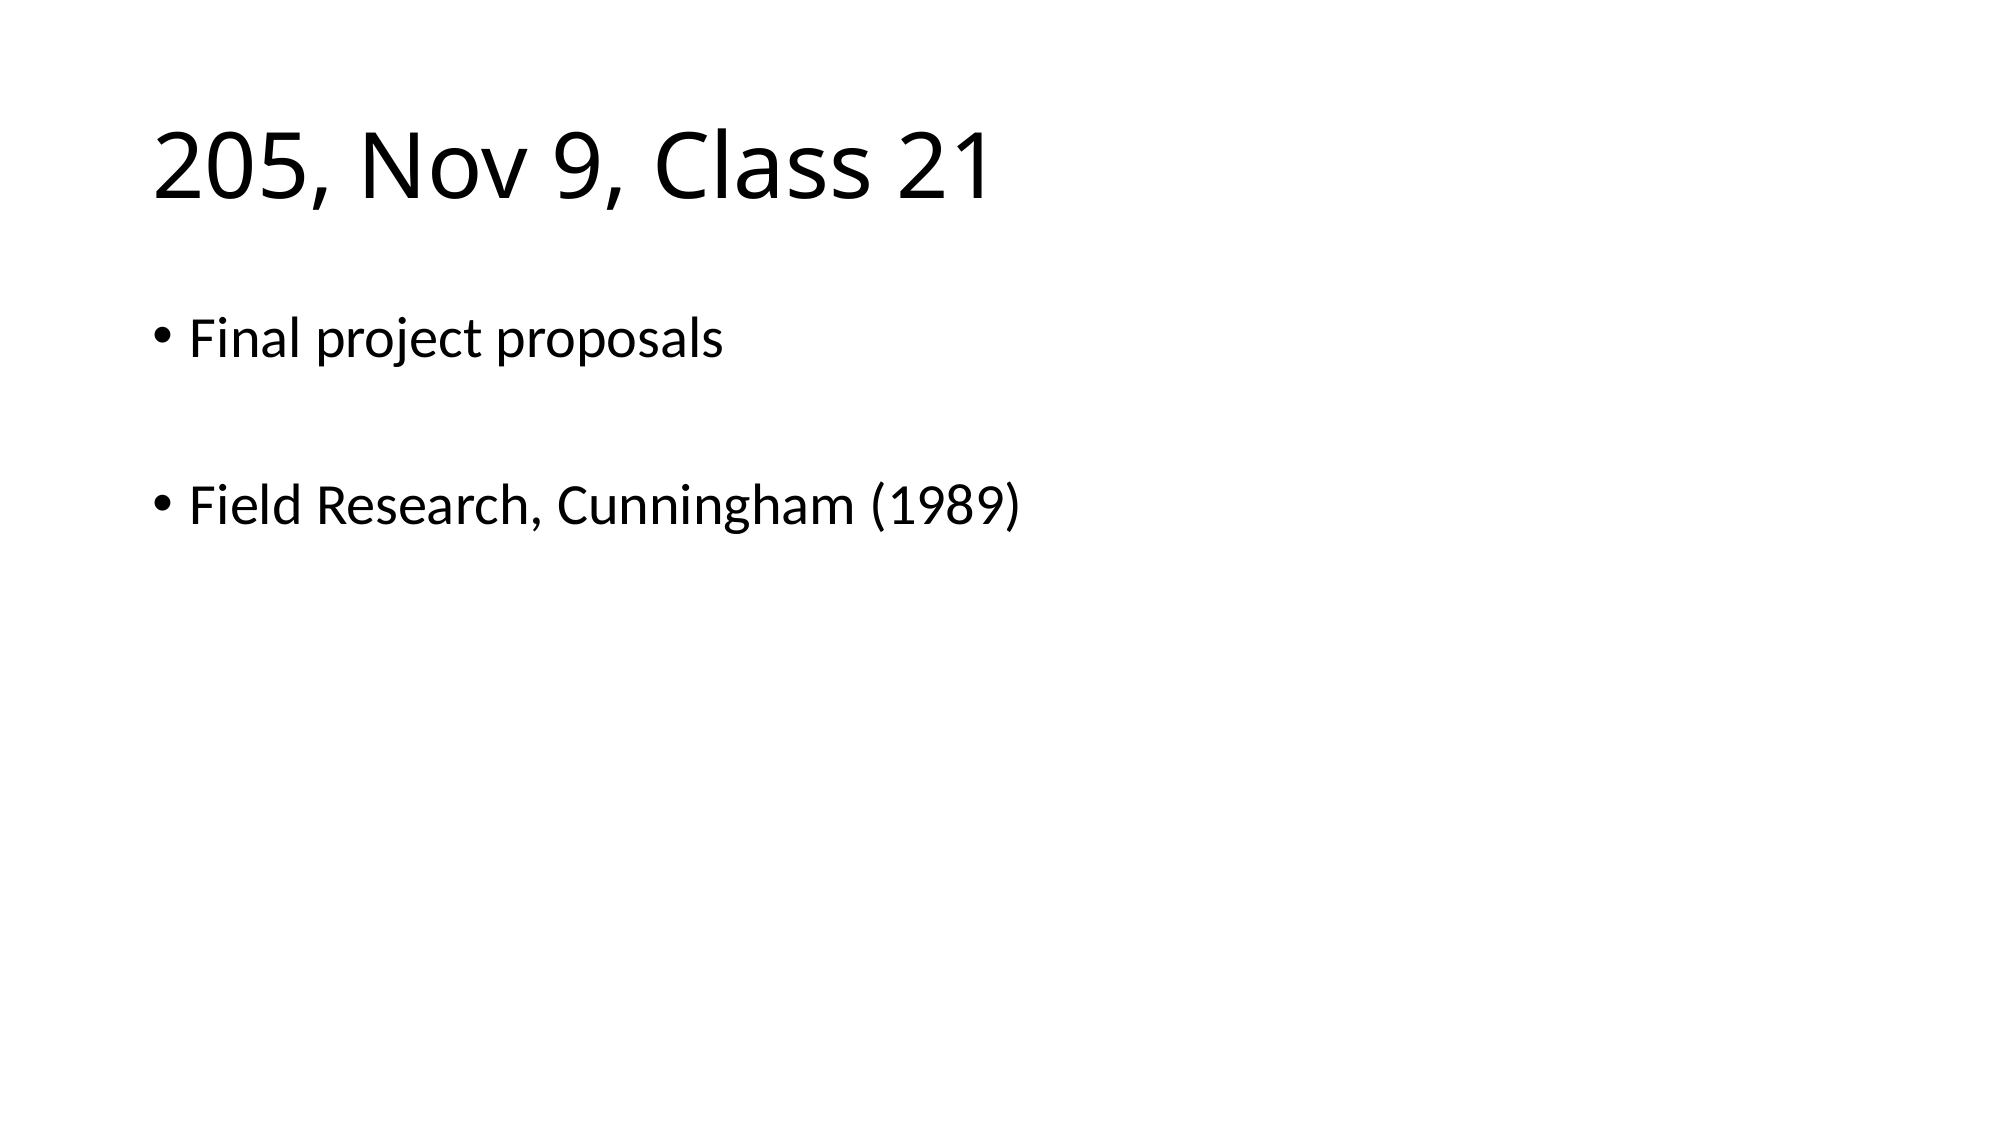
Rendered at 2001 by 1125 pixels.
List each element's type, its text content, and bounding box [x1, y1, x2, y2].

title 205, Nov 9, Class 21 [137, 59, 1863, 278]
list Final project proposals Field Research, Cunningham (1989) [137, 299, 1863, 1014]
